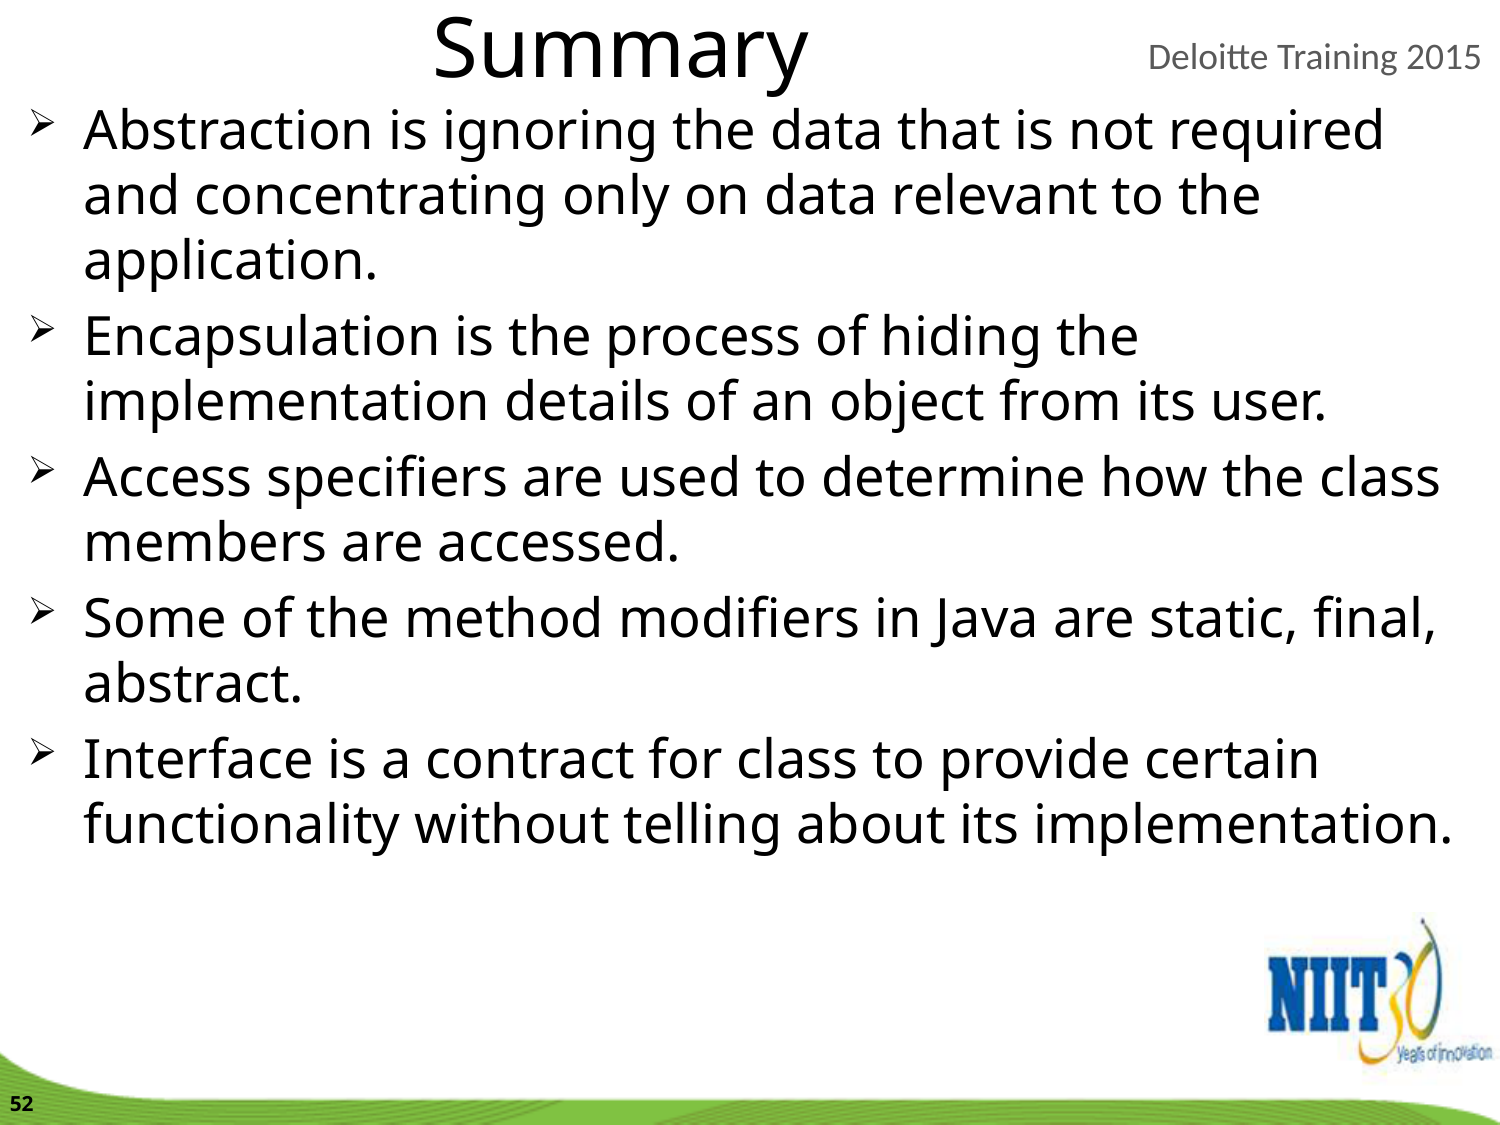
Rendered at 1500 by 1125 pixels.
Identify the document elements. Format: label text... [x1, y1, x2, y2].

list Abstraction is ignoring the data that is not required and concentrating only on data relevant to the application. Encapsulation is the process of hiding the implementation details of an object from its user. Access specifiers are used to determine how the class members are accessed. Some of the method modifiers in Java are static, final, abstract. Interface is a contract for class to provide certain functionality without telling about its implementation. [12, 87, 1475, 1050]
title Summary [0, 0, 1242, 88]
picture [0, 912, 1500, 1125]
